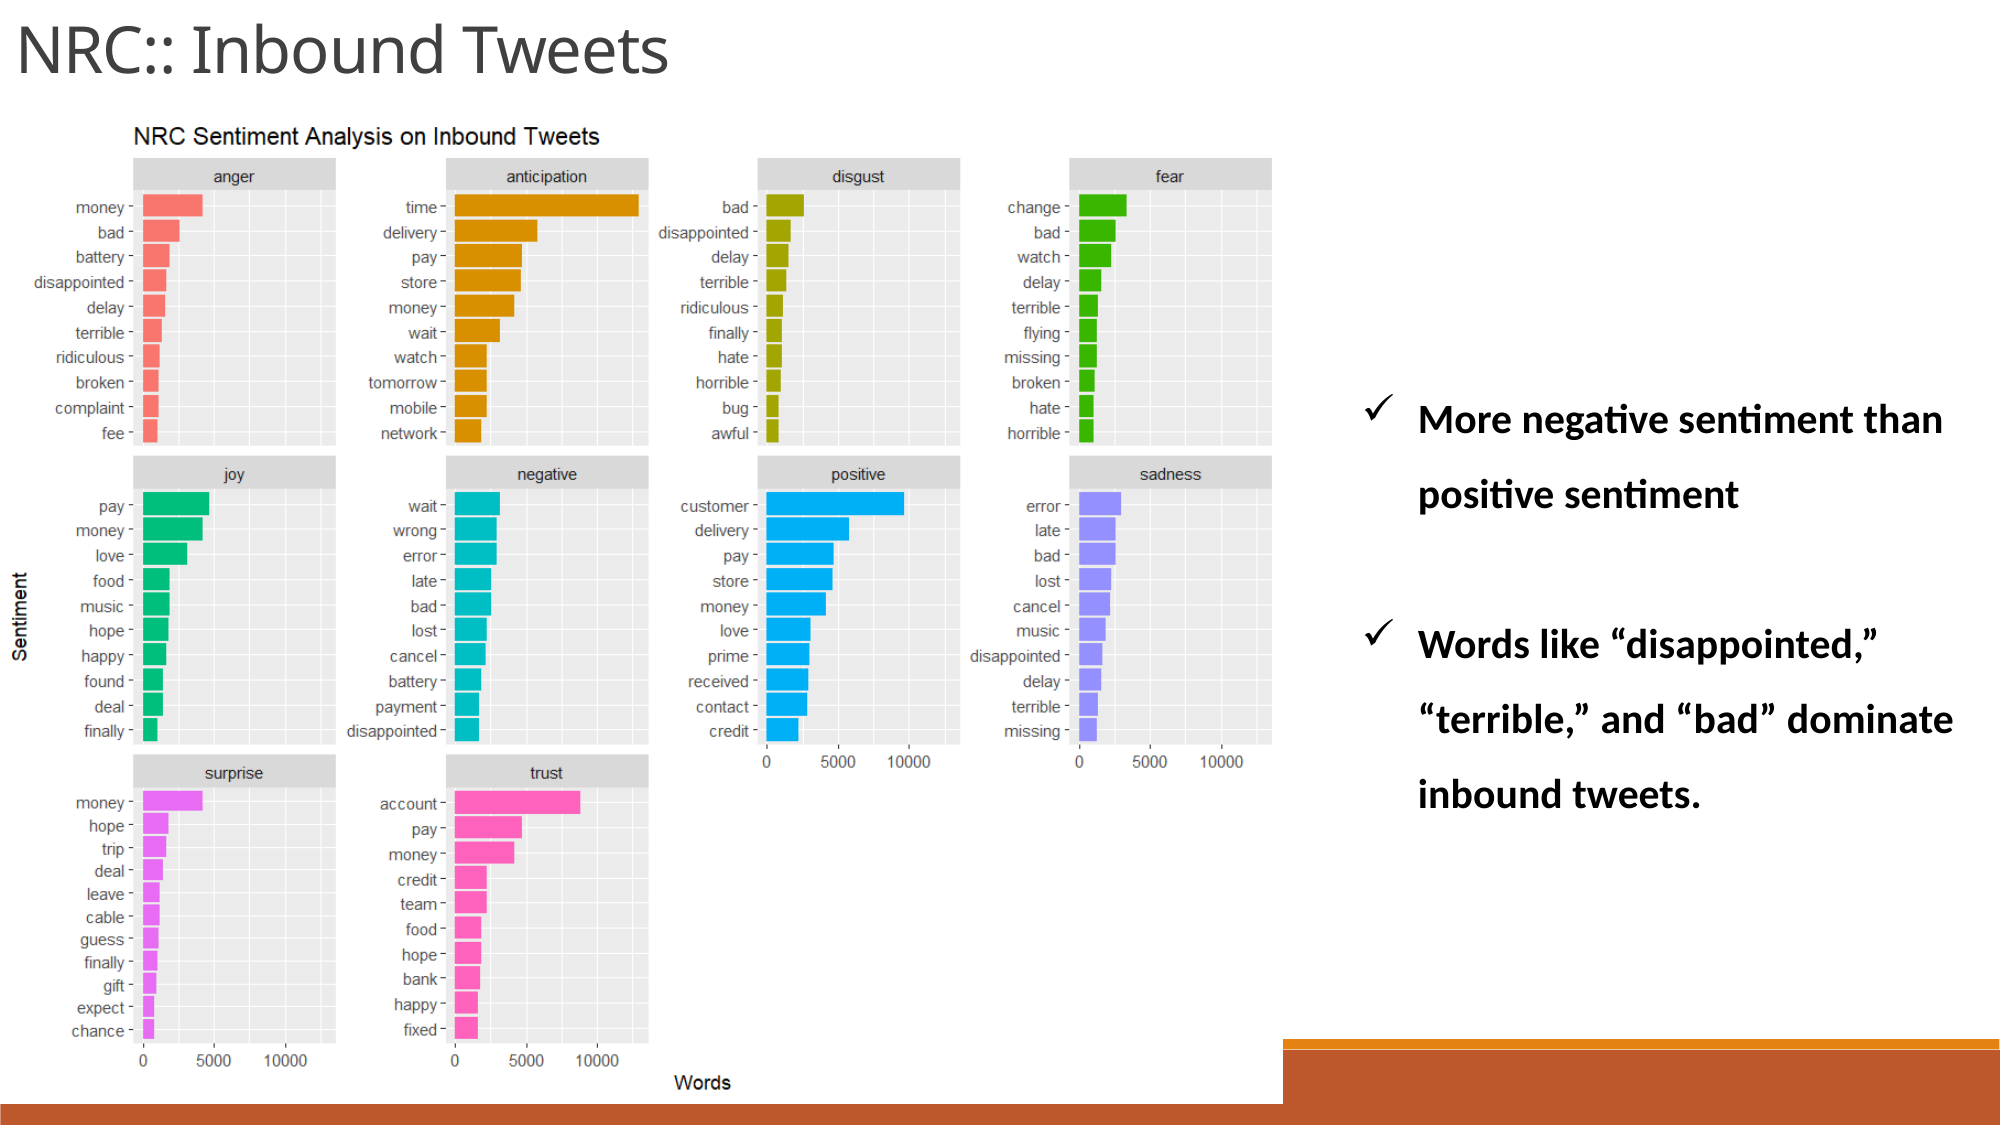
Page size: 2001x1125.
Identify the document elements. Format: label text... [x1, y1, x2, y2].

text_box More negative sentiment than positive sentiment Words like “disappointed,” “terrible,” and “bad” dominate inbound tweets. [1346, 359, 1974, 899]
picture [0, 115, 1284, 1104]
text_box NRC:: Inbound Tweets [0, 12, 1725, 95]
